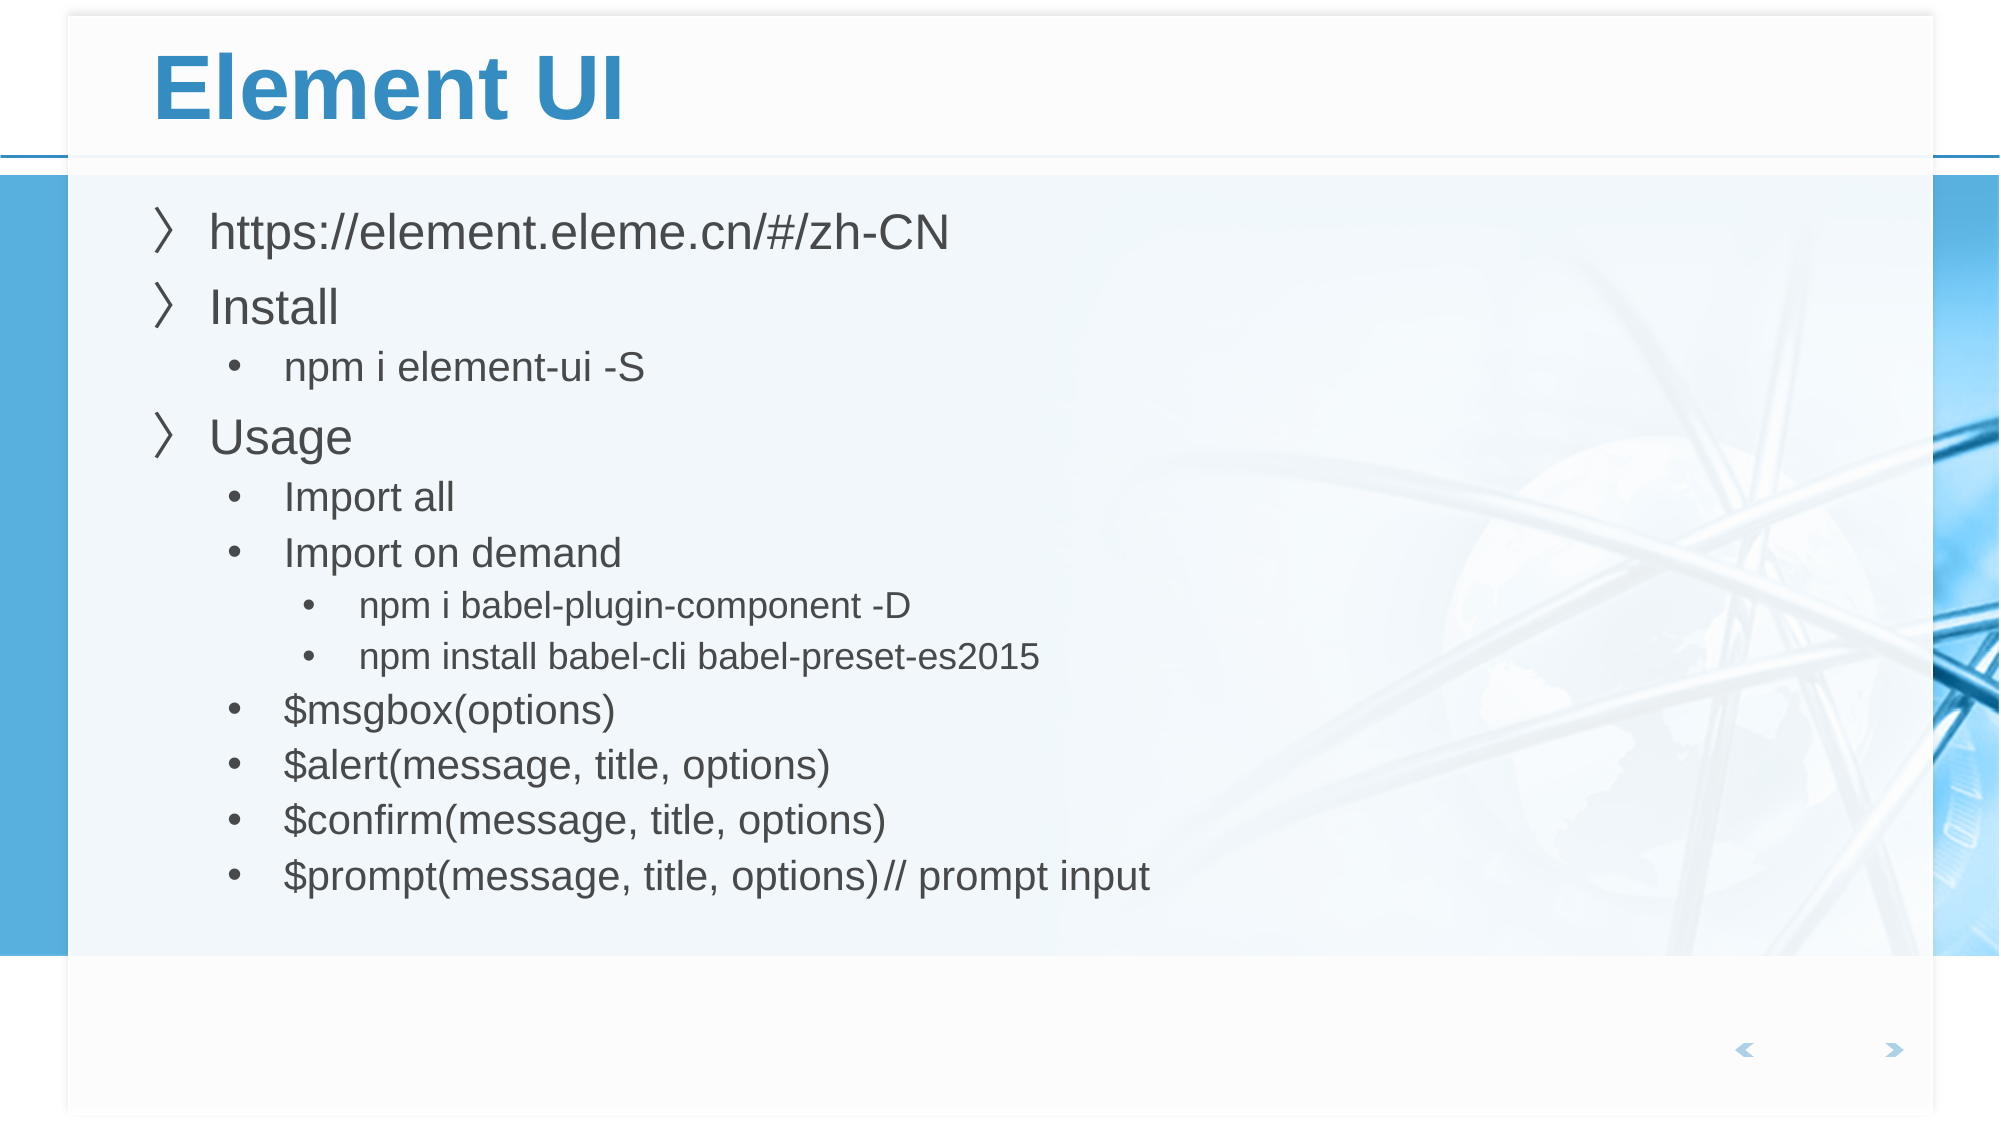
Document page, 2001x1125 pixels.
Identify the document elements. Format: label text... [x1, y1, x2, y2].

picture [0, 0, 2001, 1125]
title Element UI [137, 29, 1863, 150]
list https://element.eleme.cn/#/zh-CN Install npm i element-ui -S Usage Import all Import on demand npm i babel-plugin-component -D npm install babel-cli babel-preset-es2015 $msgbox(options) $alert(message, title, options) $confirm(message, title, options) $prompt(message, title, options) // prompt input [137, 198, 1863, 946]
